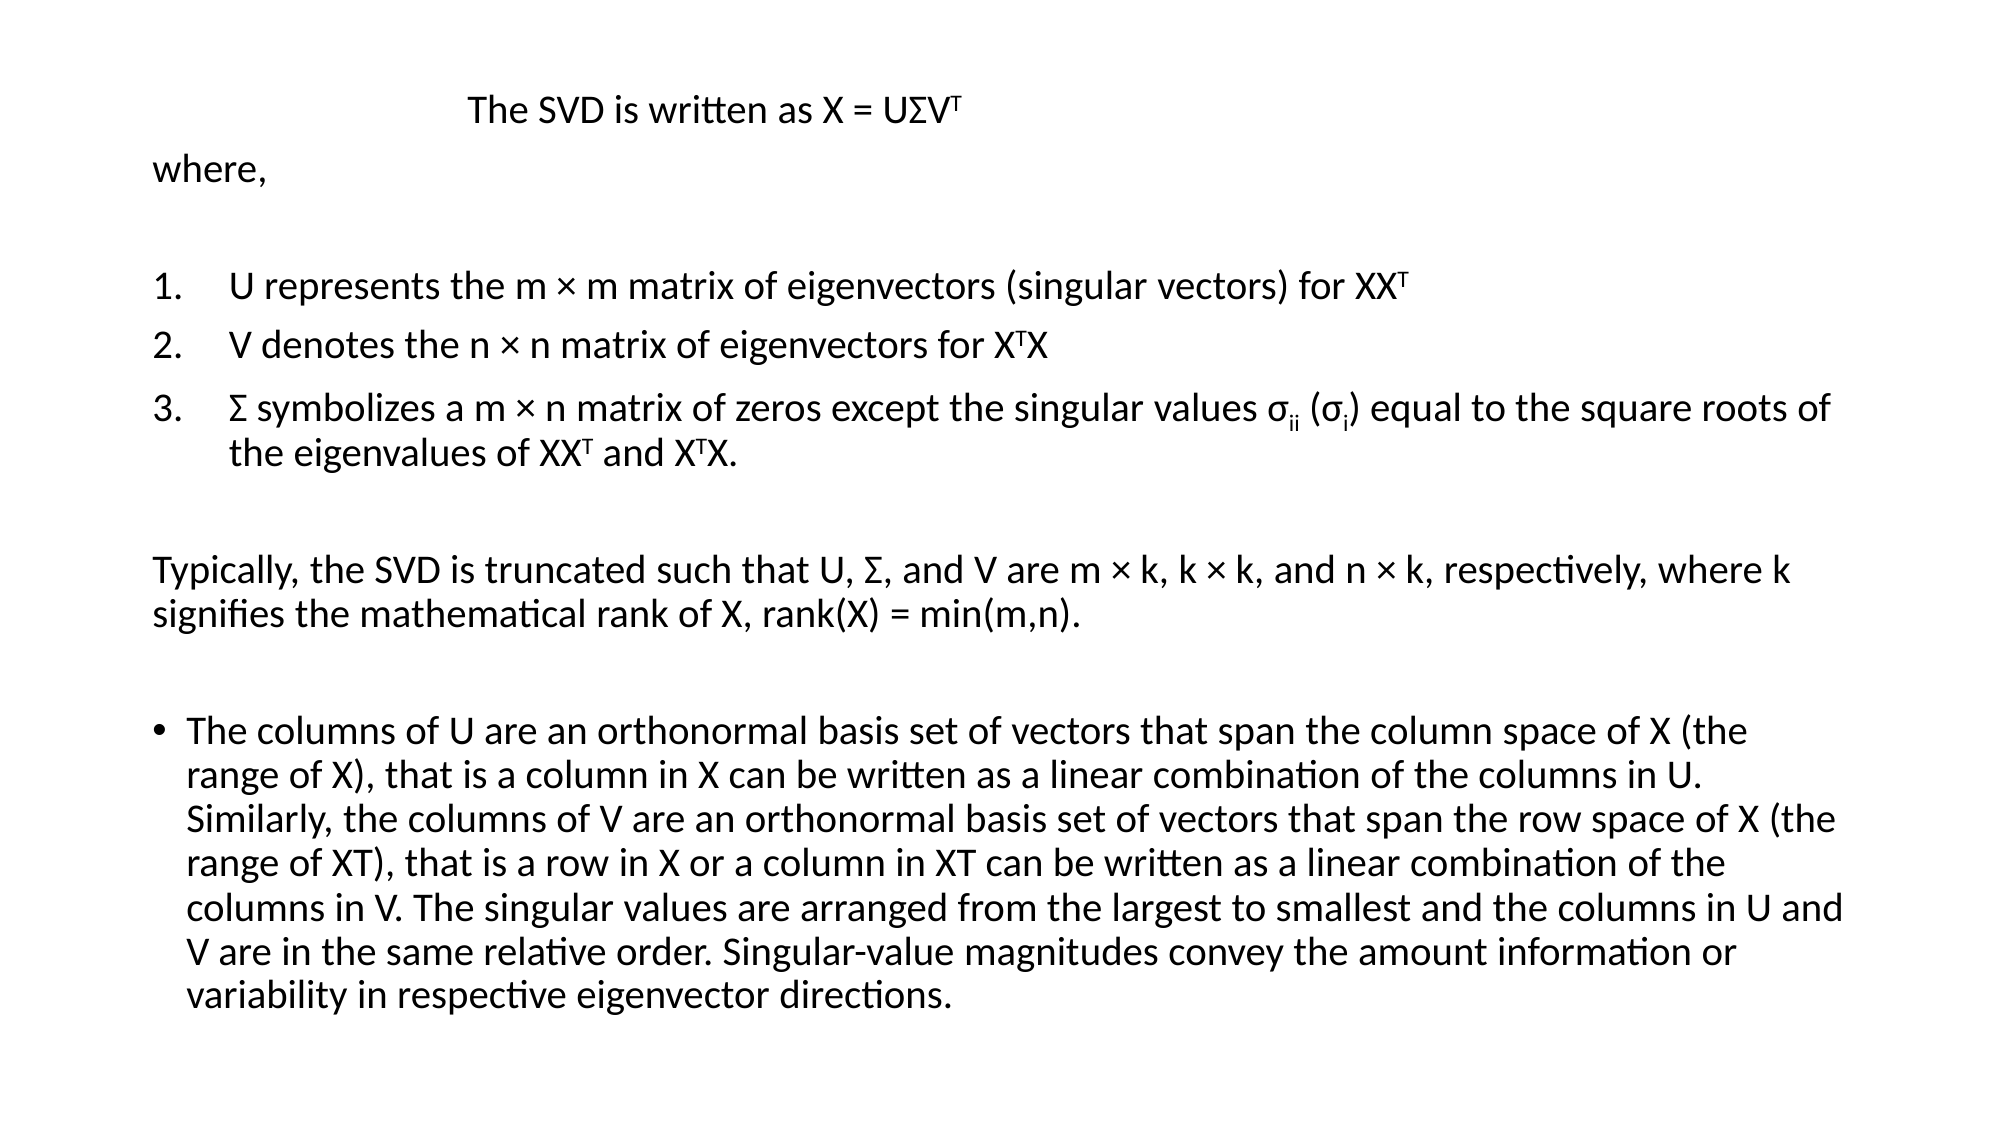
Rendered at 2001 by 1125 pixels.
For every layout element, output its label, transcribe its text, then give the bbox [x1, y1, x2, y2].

list The SVD is written as X = UΣVT where, U represents the m × m matrix of eigenvectors (singular vectors) for XXT V denotes the n × n matrix of eigenvectors for XTX Σ symbolizes a m × n matrix of zeros except the singular values σii (σi) equal to the square roots of the eigenvalues of XXT and XTX. Typically, the SVD is truncated such that U, Σ, and V are m × k, k × k, and n × k, respectively, where k signifies the mathematical rank of X, rank(X) = min(m,n). The columns of U are an orthonormal basis set of vectors that span the column space of X (the range of X), that is a column in X can be written as a linear combination of the columns in U. Similarly, the columns of V are an orthonormal basis set of vectors that span the row space of X (the range of XT), that is a row in X or a column in XT can be written as a linear combination of the columns in V. The singular values are arranged from the largest to smallest and the columns in U and V are in the same relative order. Singular-value magnitudes convey the amount information or variability in respective eigenvector directions. [137, 81, 1863, 1033]
